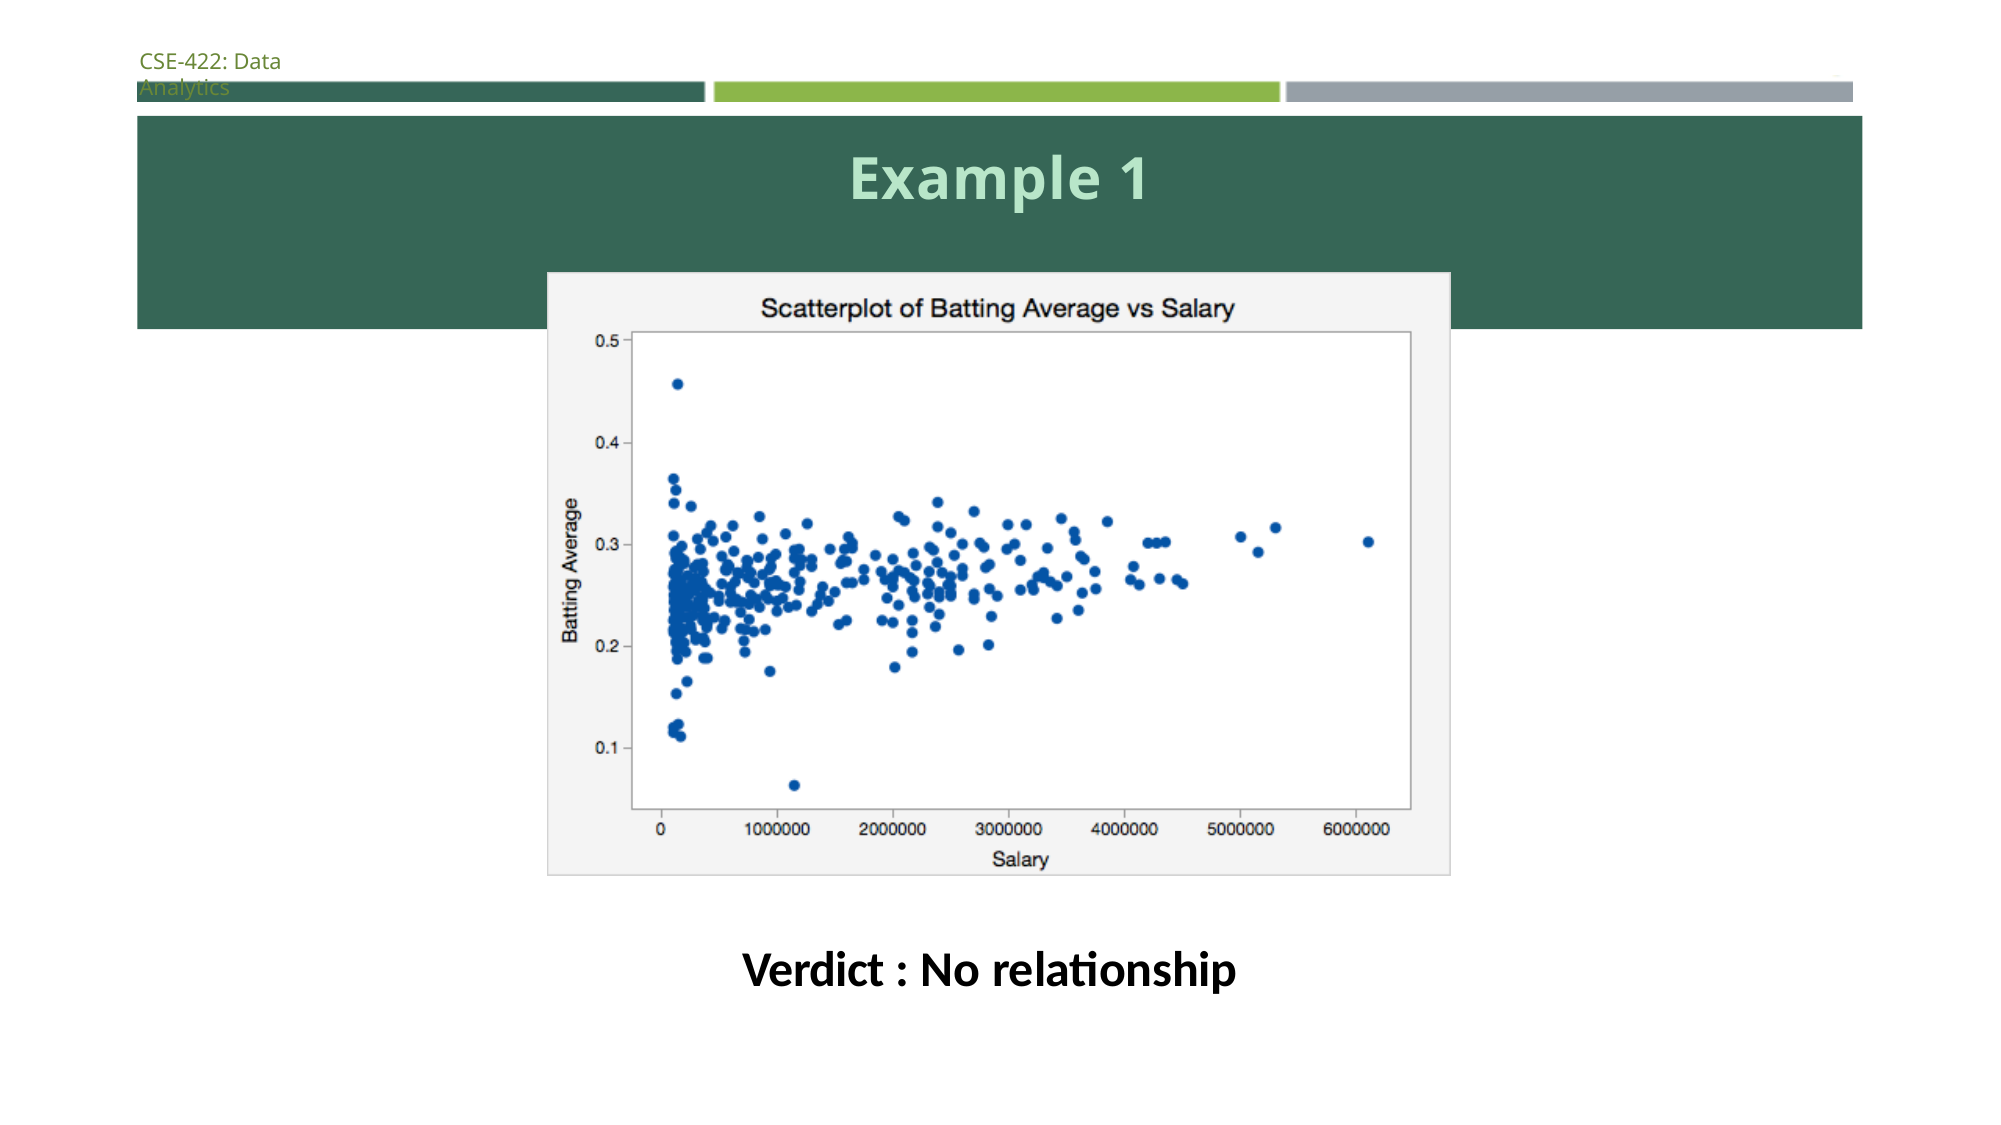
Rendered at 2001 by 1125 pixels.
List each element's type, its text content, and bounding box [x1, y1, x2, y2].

text_box Verdict : No relationship [740, 934, 1242, 997]
text_box CSE-422: Data Analytics [137, 45, 372, 75]
picture [137, 75, 1854, 103]
picture [547, 272, 1451, 877]
title Example 1 [137, 115, 1863, 330]
